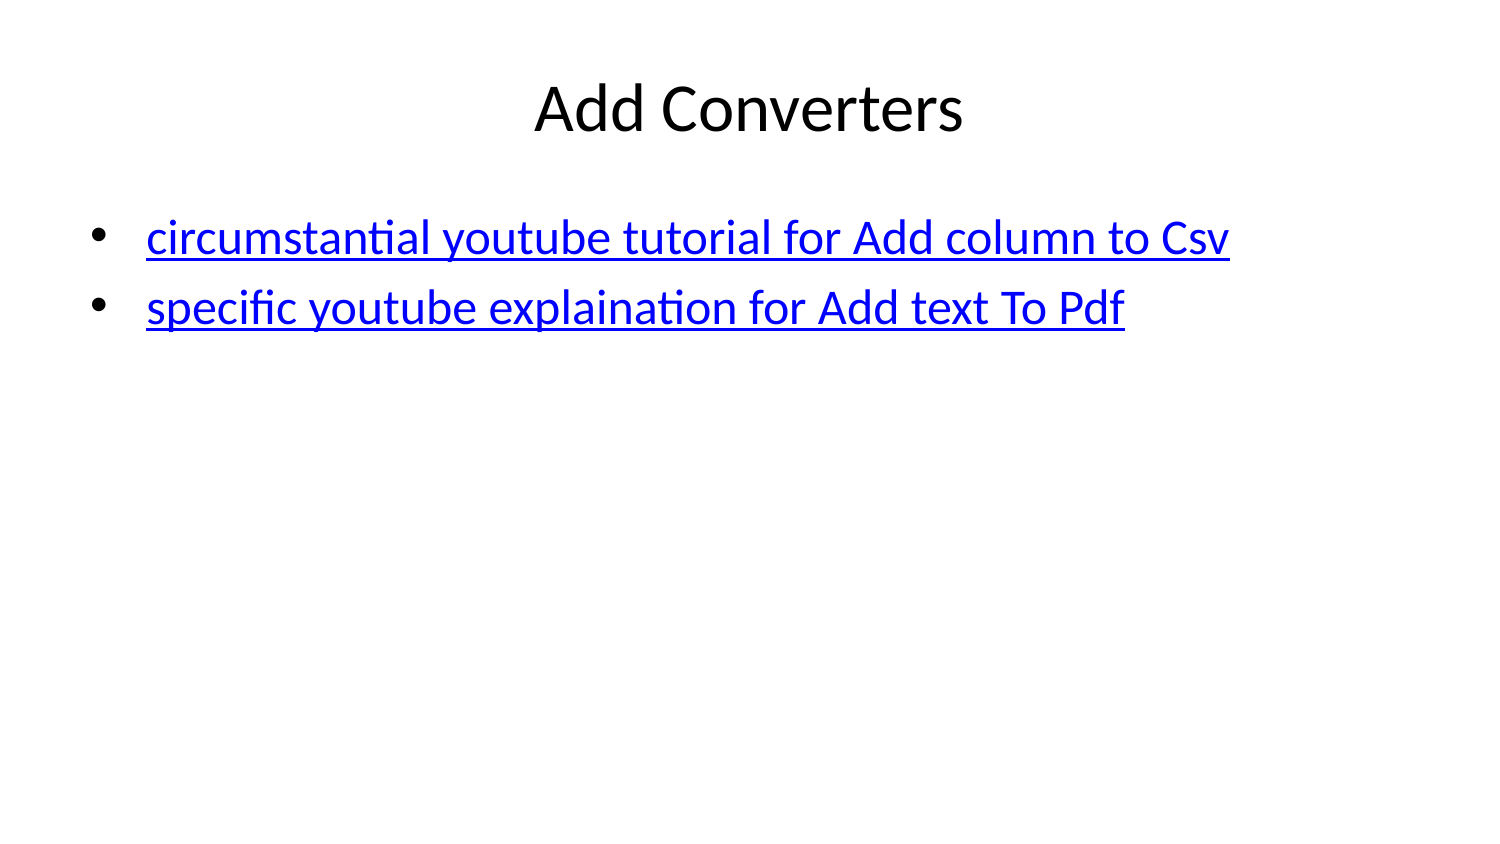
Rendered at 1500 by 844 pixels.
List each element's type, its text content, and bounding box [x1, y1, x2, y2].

list circumstantial youtube tutorial for Add column to Csv specific youtube explaination for Add text To Pdf [75, 196, 1425, 754]
title Add Converters [75, 33, 1425, 175]
